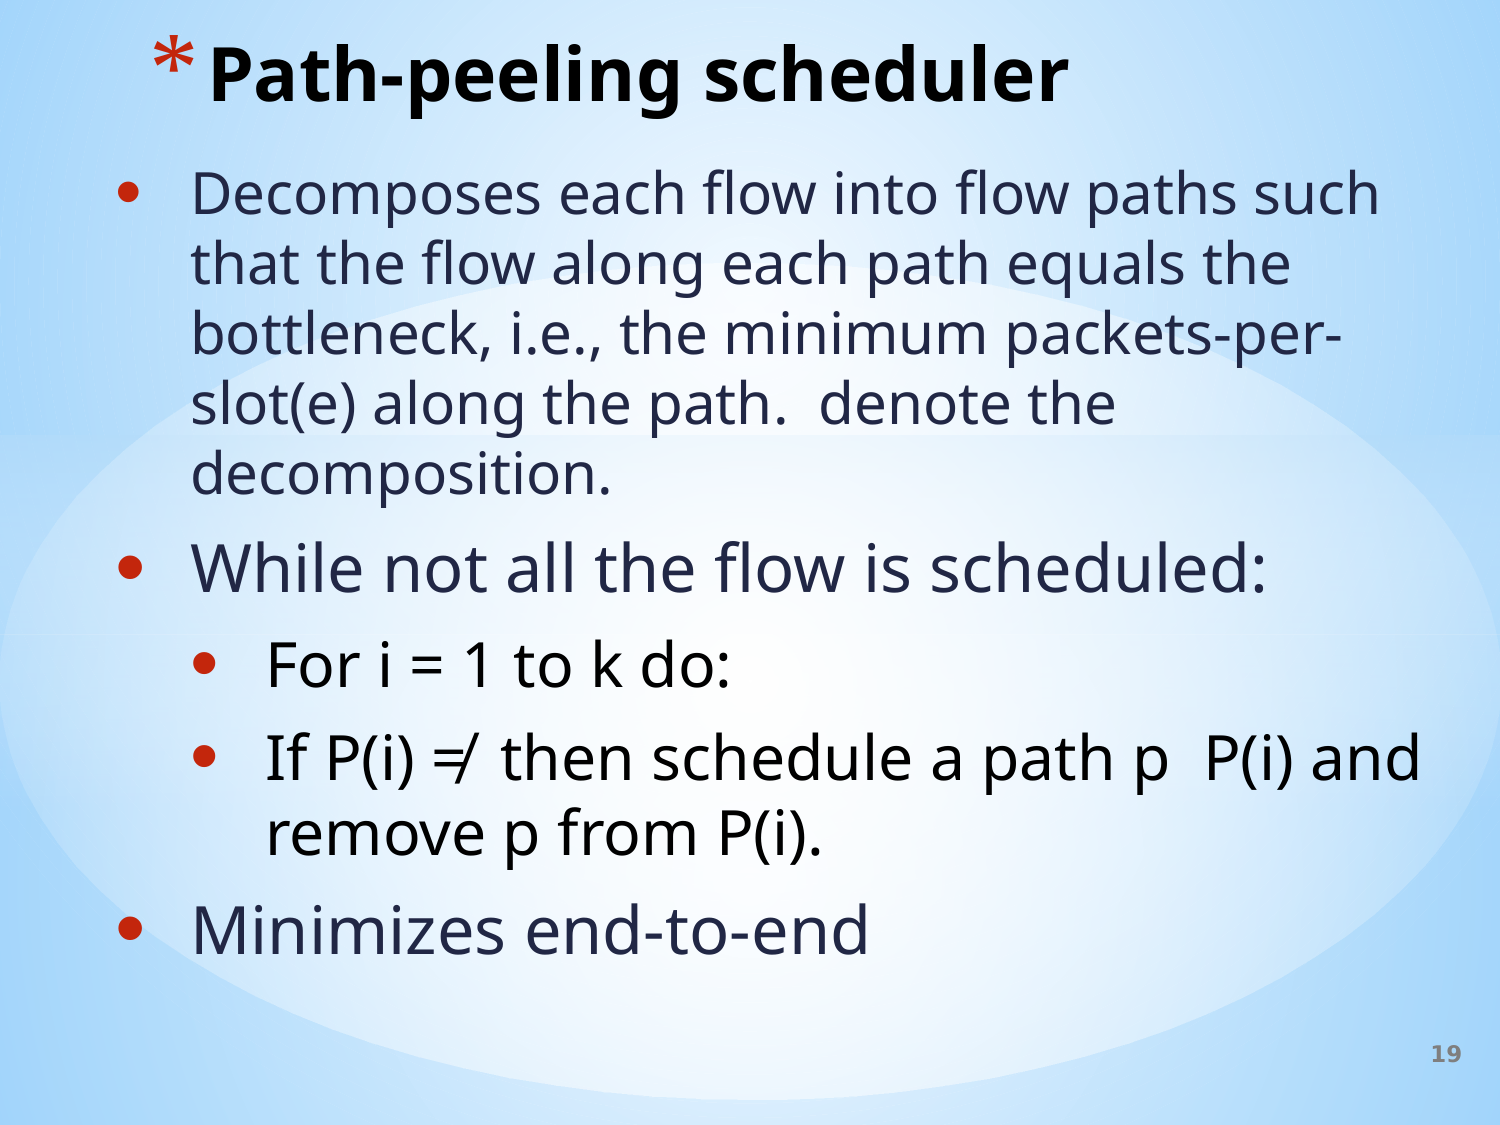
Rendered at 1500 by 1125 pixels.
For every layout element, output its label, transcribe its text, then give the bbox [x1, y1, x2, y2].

title Path-peeling scheduler [135, 19, 1376, 185]
text_box 19 [927, 1023, 1478, 1083]
footer [75, 1012, 625, 1073]
